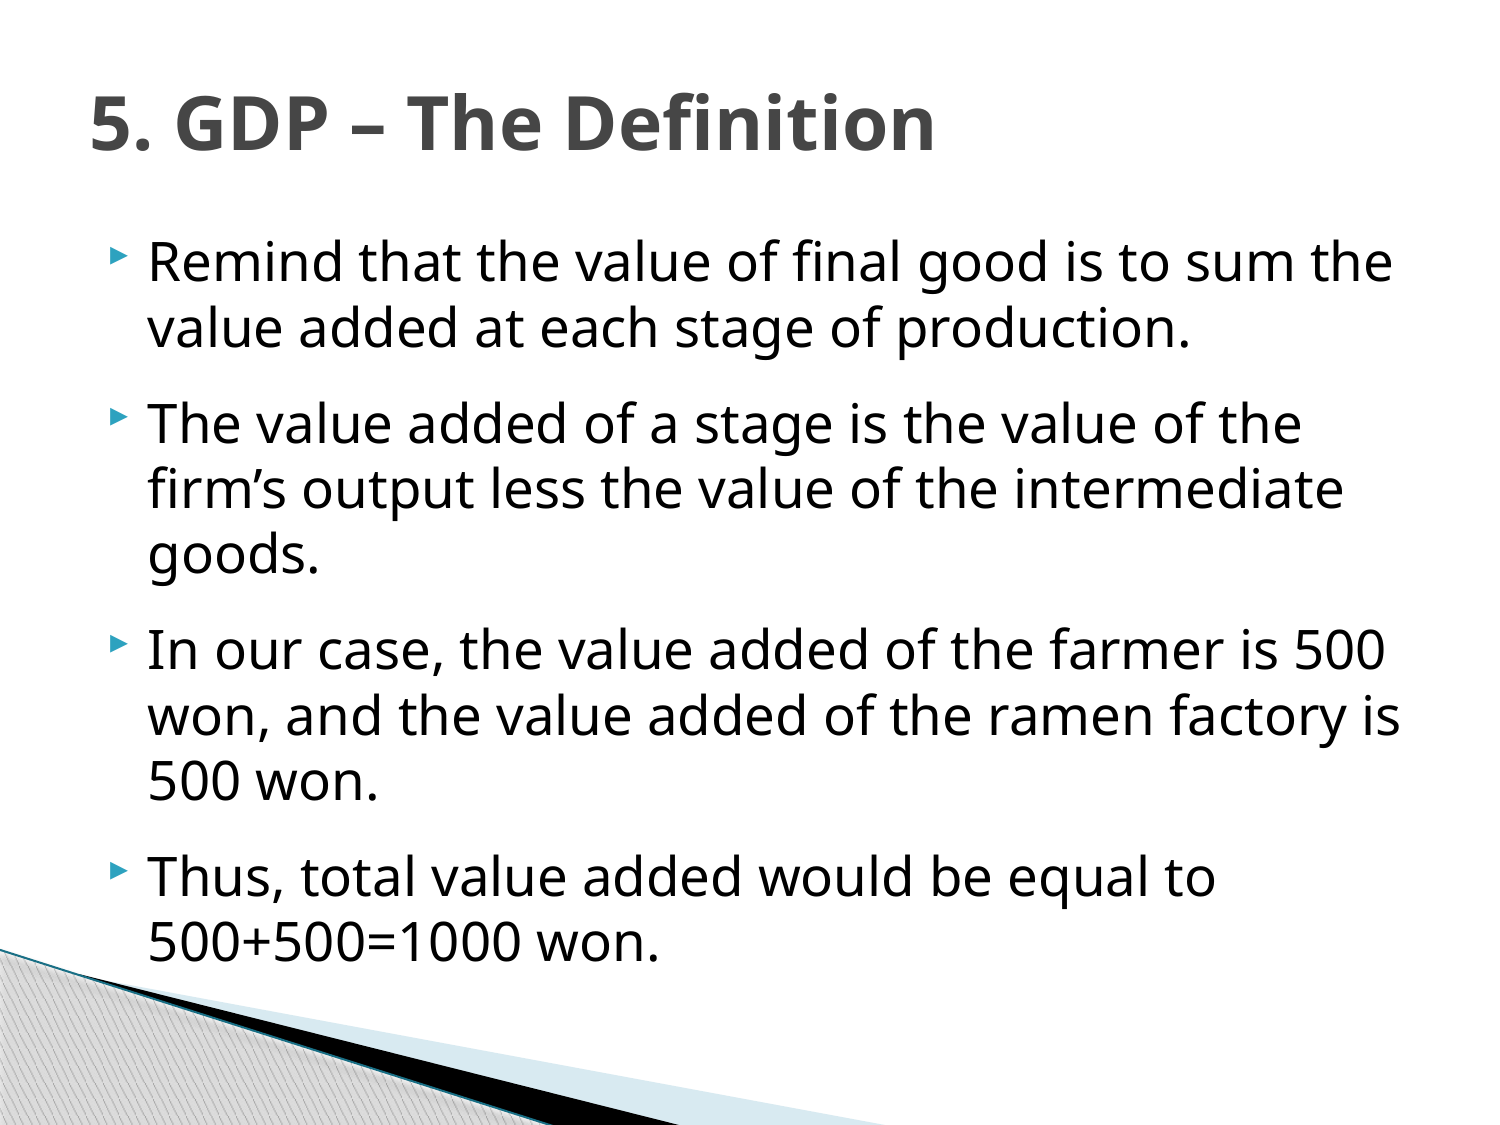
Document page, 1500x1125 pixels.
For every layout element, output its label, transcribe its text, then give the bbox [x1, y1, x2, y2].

title 5. GDP – The Definition [75, 45, 1425, 197]
list Remind that the value of final good is to sum the value added at each stage of production. The value added of a stage is the value of the firm’s output less the value of the intermediate goods. In our case, the value added of the farmer is 500 won, and the value added of the ramen factory is 500 won. Thus, total value added would be equal to 500+500=1000 won. [75, 219, 1425, 986]
